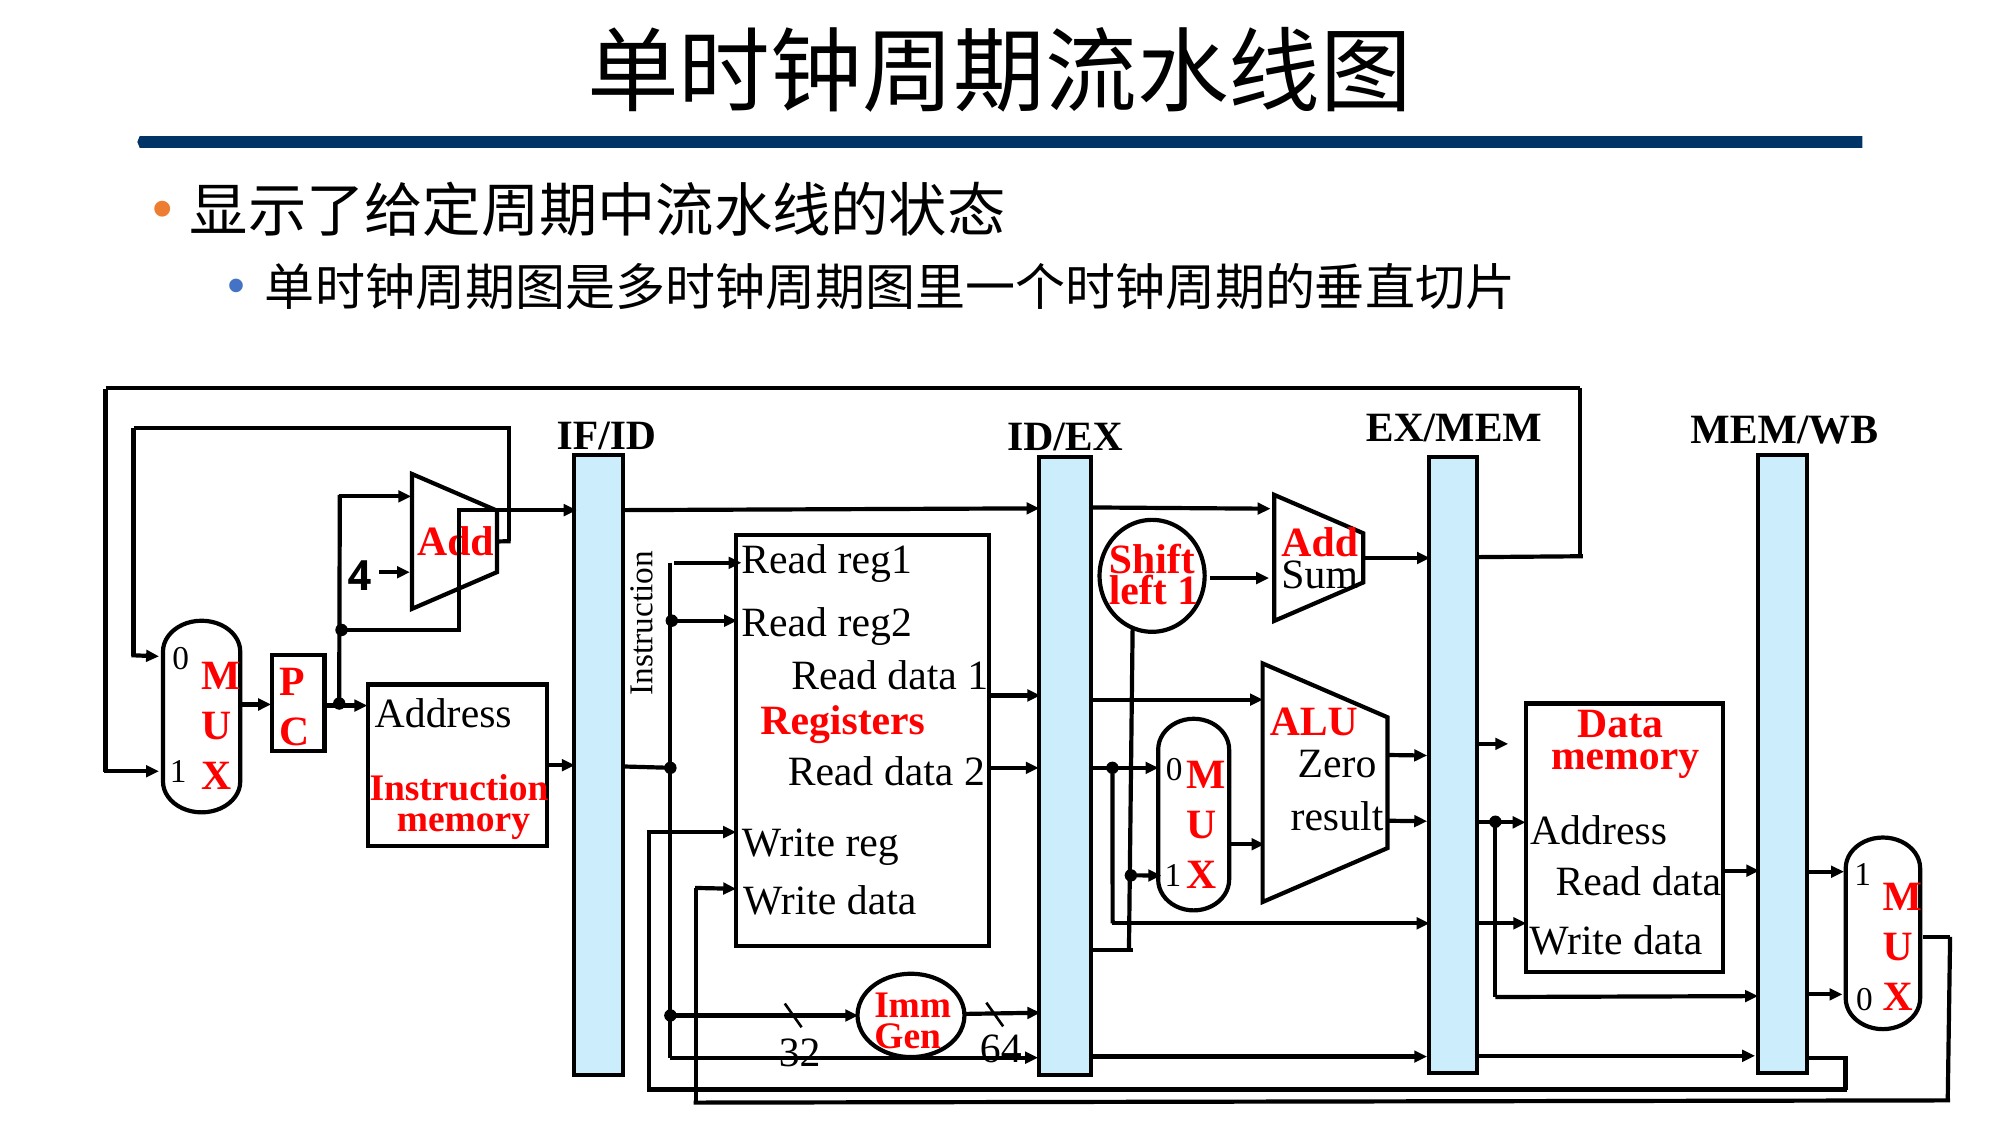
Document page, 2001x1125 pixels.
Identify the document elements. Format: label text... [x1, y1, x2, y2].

title 单时钟周期流水线图 [137, 24, 1863, 125]
list 显示了给定周期中流水线的状态 单时钟周期图是多时钟周期图里一个时钟周期的垂直切片 [137, 165, 1863, 387]
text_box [103, 387, 1951, 1103]
